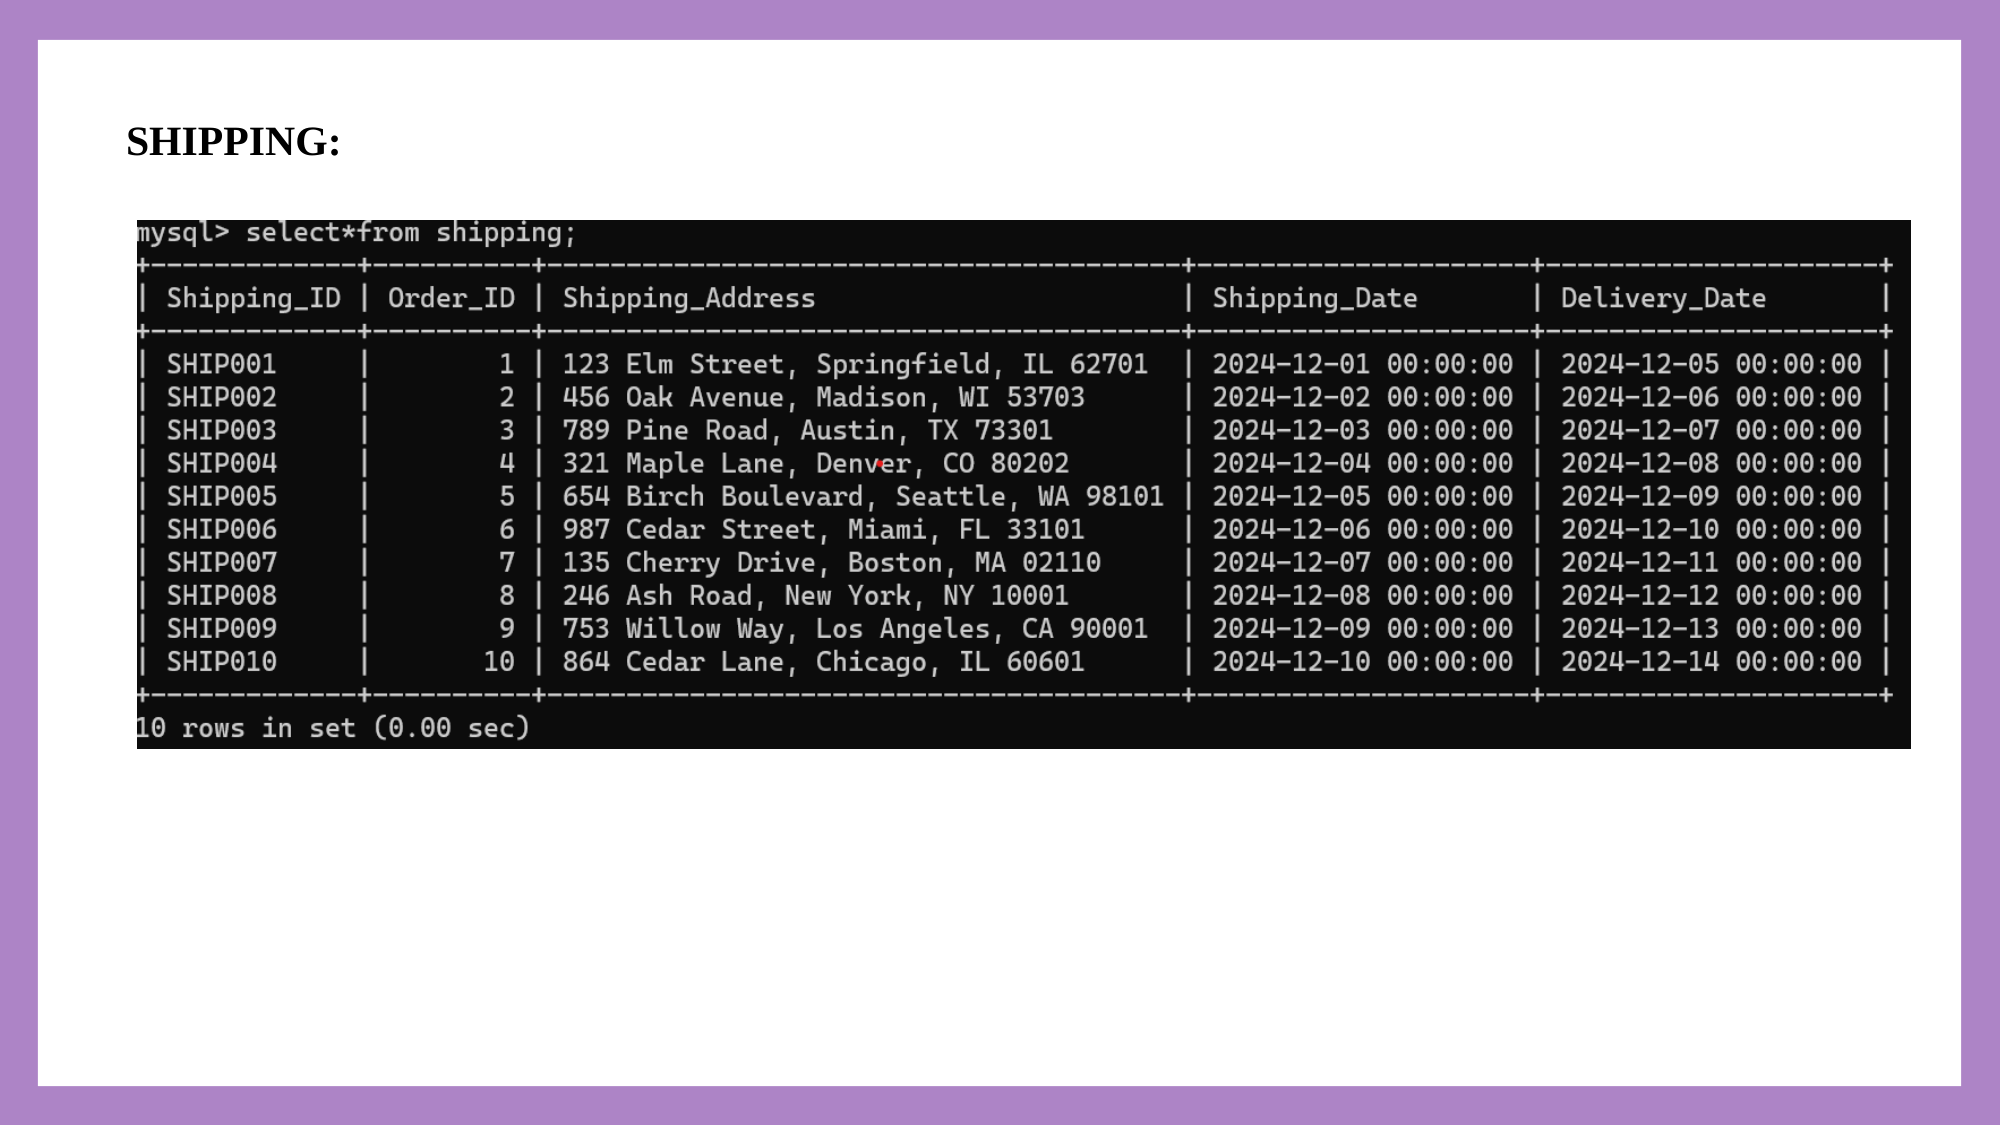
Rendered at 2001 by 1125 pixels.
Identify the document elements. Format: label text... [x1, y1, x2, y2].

text_box SHIPPING: [111, 106, 358, 171]
picture [137, 220, 1911, 749]
